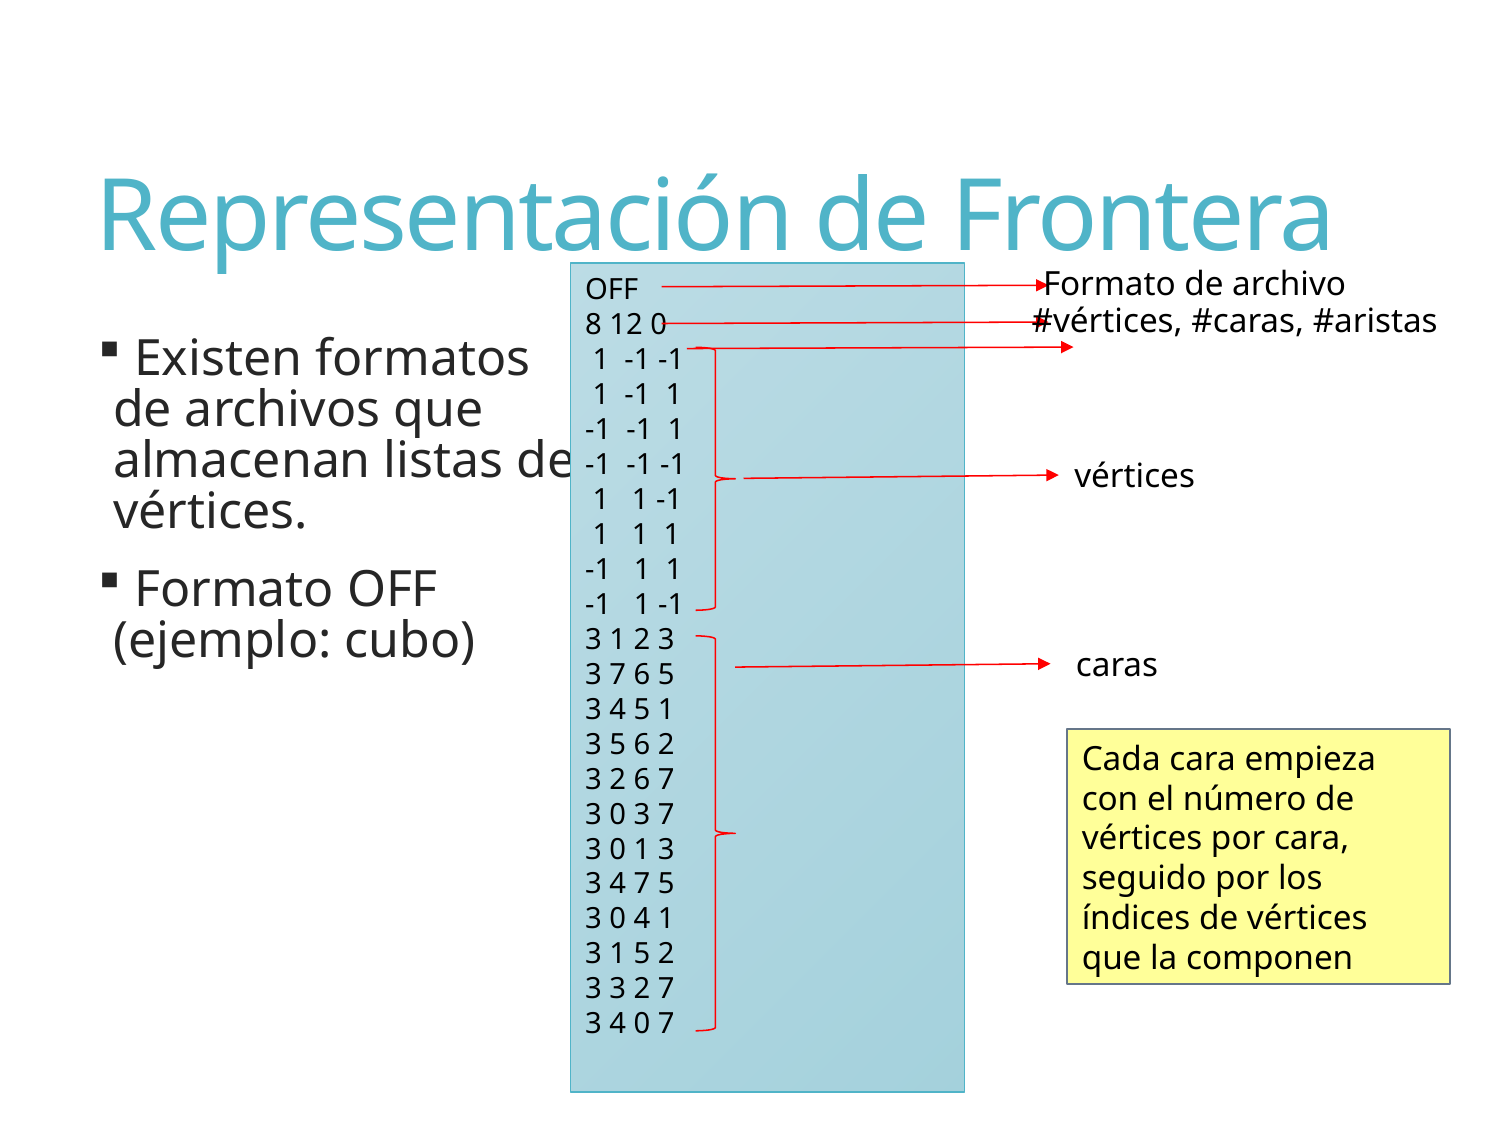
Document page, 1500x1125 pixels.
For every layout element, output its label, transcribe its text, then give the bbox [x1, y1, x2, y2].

list Existen formatos de archivos que almacenan listas de vértices. Formato OFF (ejemplo: cubo) [83, 326, 570, 945]
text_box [743, 474, 1060, 479]
text_box OFF 8 12 0 1 -1 -1 1 -1 1 -1 -1 1 -1 -1 -1 1 1 -1 1 1 1 -1 1 1 -1 1 -1 3 1 2 3 3 7 6 5 3 4 5 1 3 5 6 2 3 2 6 7 3 0 3 7 3 0 1 3 3 4 7 5 3 0 4 1 3 1 5 2 3 3 2 7 3 4 0 7 [570, 262, 965, 1093]
text_box Formato de archivo [1028, 254, 1362, 291]
text_box Cada cara empieza con el número de vértices por cara, seguido por los índices de vértices que la componen [1066, 728, 1451, 985]
text_box vértices [1059, 447, 1210, 502]
title Representación de Frontera [80, 81, 1407, 354]
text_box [735, 663, 1051, 668]
text_box [695, 635, 737, 1032]
text_box [695, 350, 737, 612]
text_box caras [1060, 635, 1173, 691]
text_box #vértices, #caras, #aristas [1016, 291, 1454, 347]
